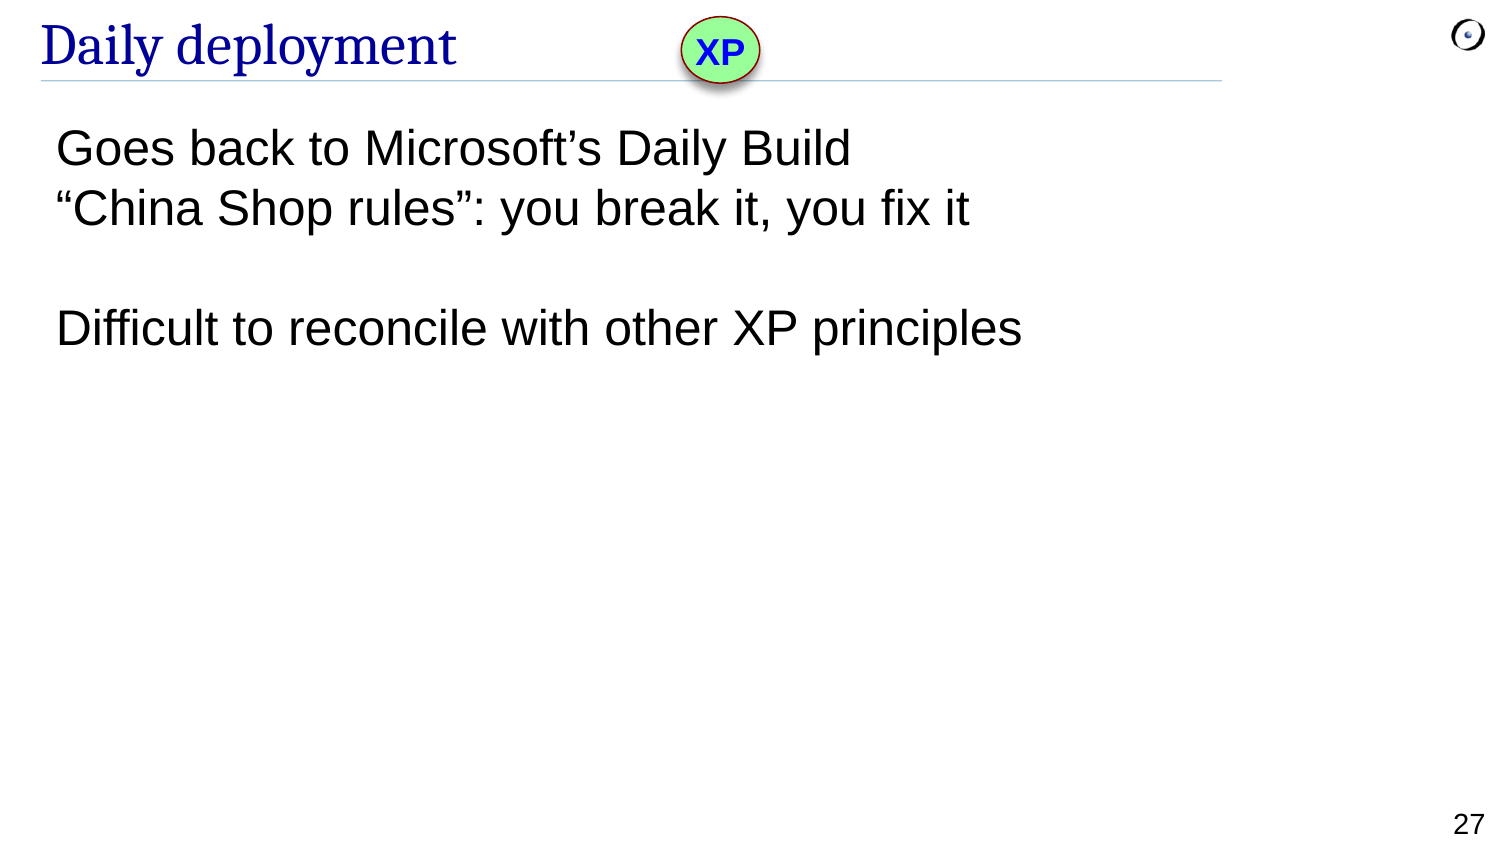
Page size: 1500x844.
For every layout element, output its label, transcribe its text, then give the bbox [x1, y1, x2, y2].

text_box XP [681, 16, 760, 84]
title Daily deployment [40, 13, 1344, 69]
picture [1450, 15, 1486, 52]
list Goes back to Microsoft’s Daily Build “China Shop rules”: you break it, you fix it Difficult to reconcile with other XP principles [40, 107, 1451, 803]
